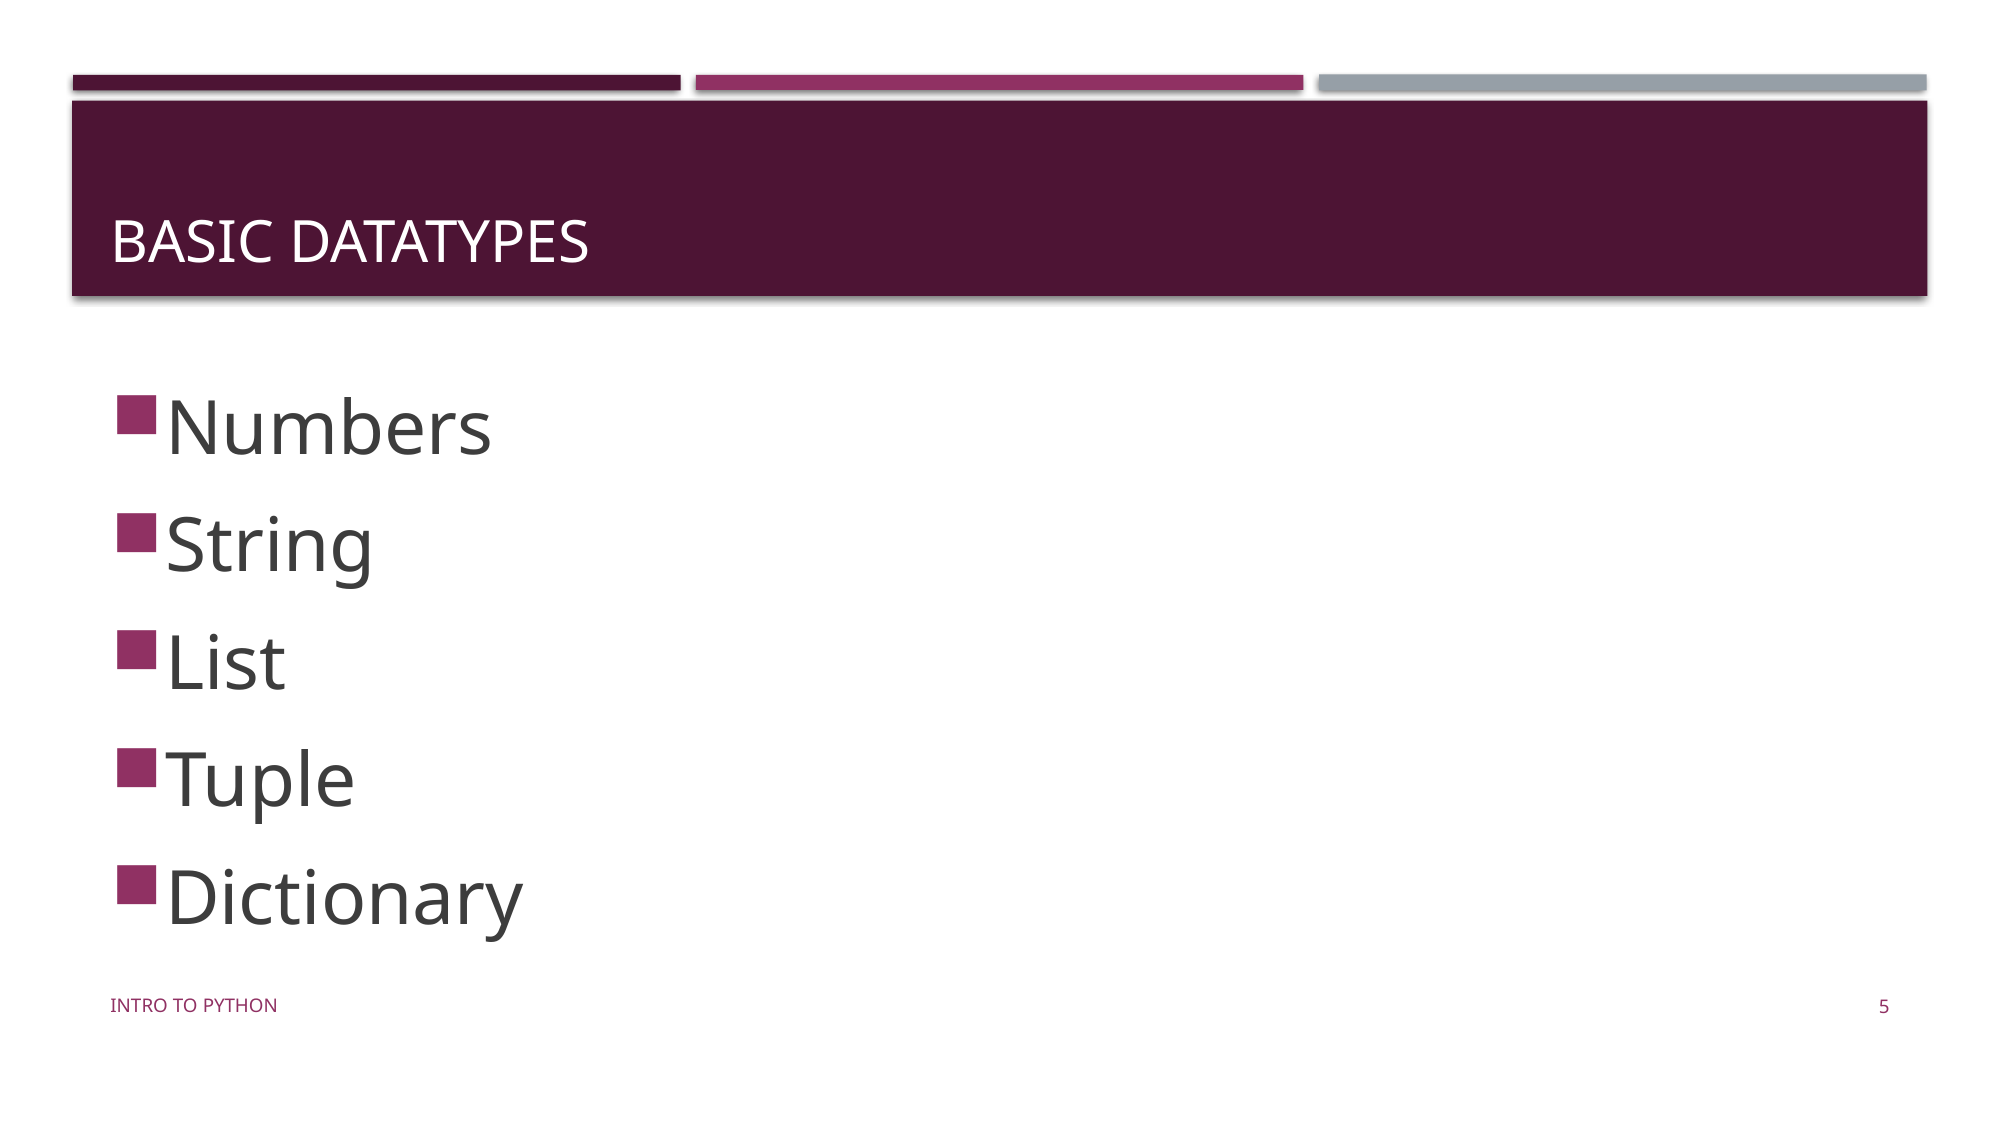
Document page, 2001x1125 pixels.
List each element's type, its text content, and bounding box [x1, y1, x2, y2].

title Basic Datatypes [95, 115, 1905, 282]
list Numbers String List Tuple Dictionary [95, 357, 1905, 962]
footer Intro to Python [95, 976, 1230, 1037]
slide_number 5 [1732, 977, 1905, 1037]
